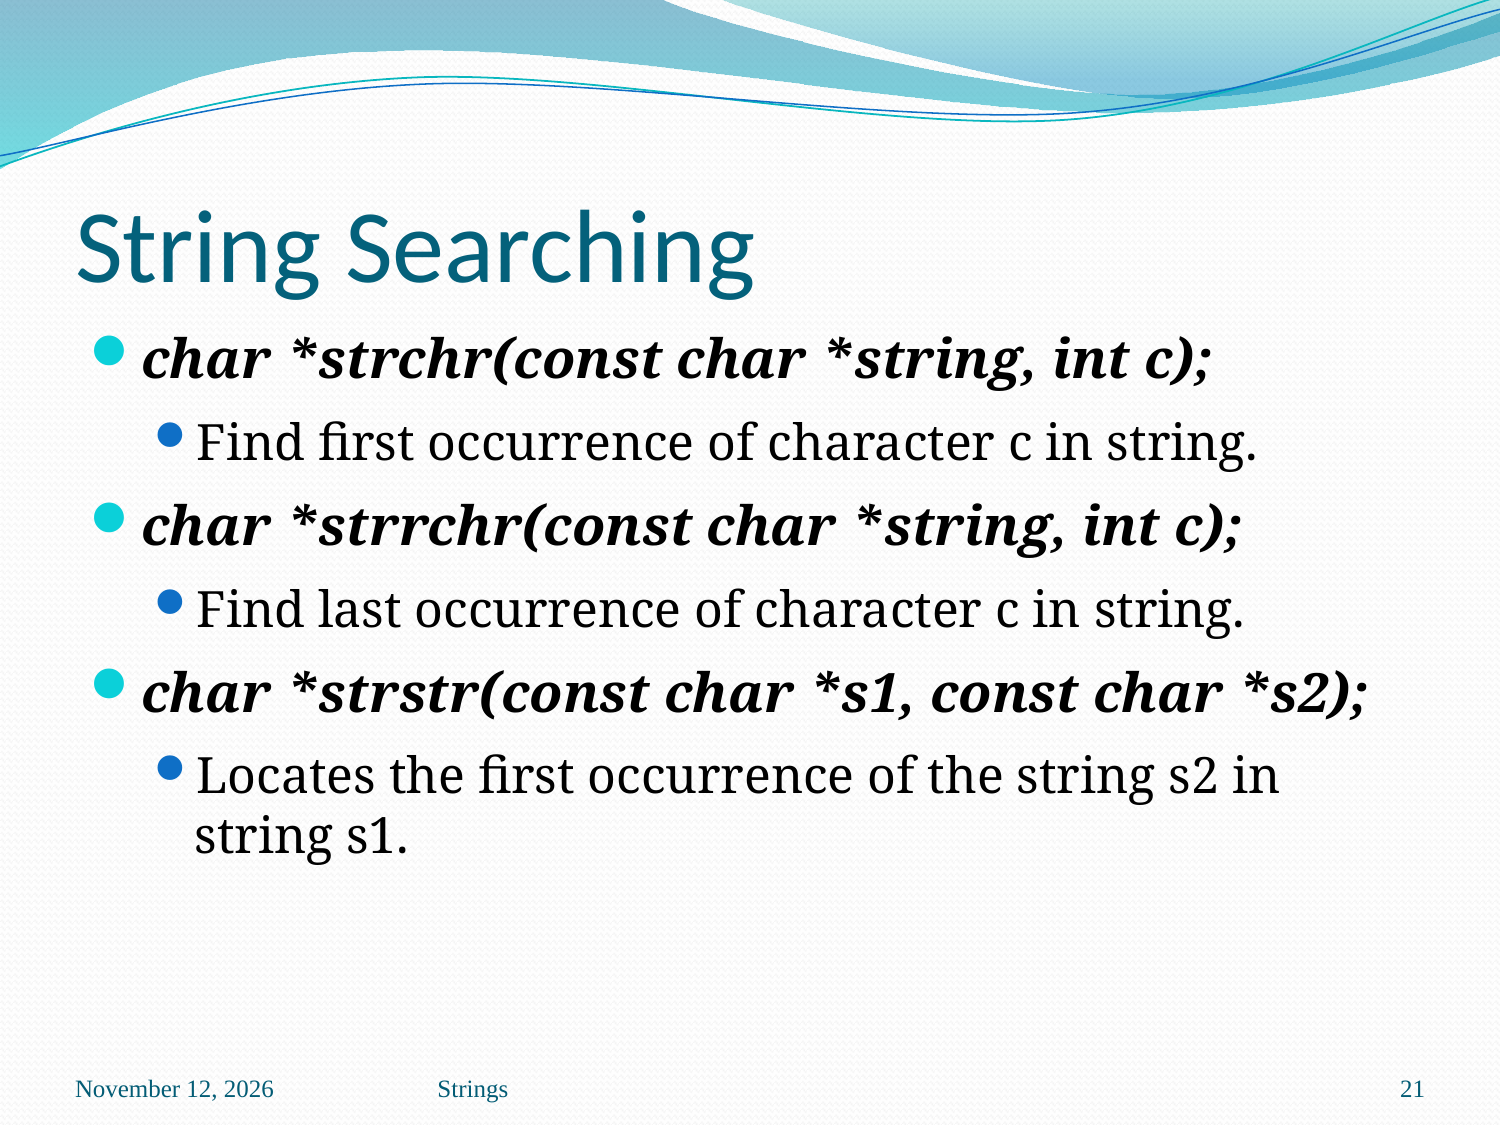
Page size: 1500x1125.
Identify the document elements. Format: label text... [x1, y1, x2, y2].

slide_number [75, 1042, 425, 1103]
list char *strchr(const char *string, int c); Find first occurrence of character c in string. char *strrchr(const char *string, int c); Find last occurrence of character c in string. char *strstr(const char *s1, const char *s2); Locates the first occurrence of the string s2 in string s1. [75, 317, 1425, 1038]
title String Searching [75, 115, 1425, 303]
footer Strings [437, 1042, 988, 1103]
slide_number 21 [1299, 1042, 1425, 1103]
